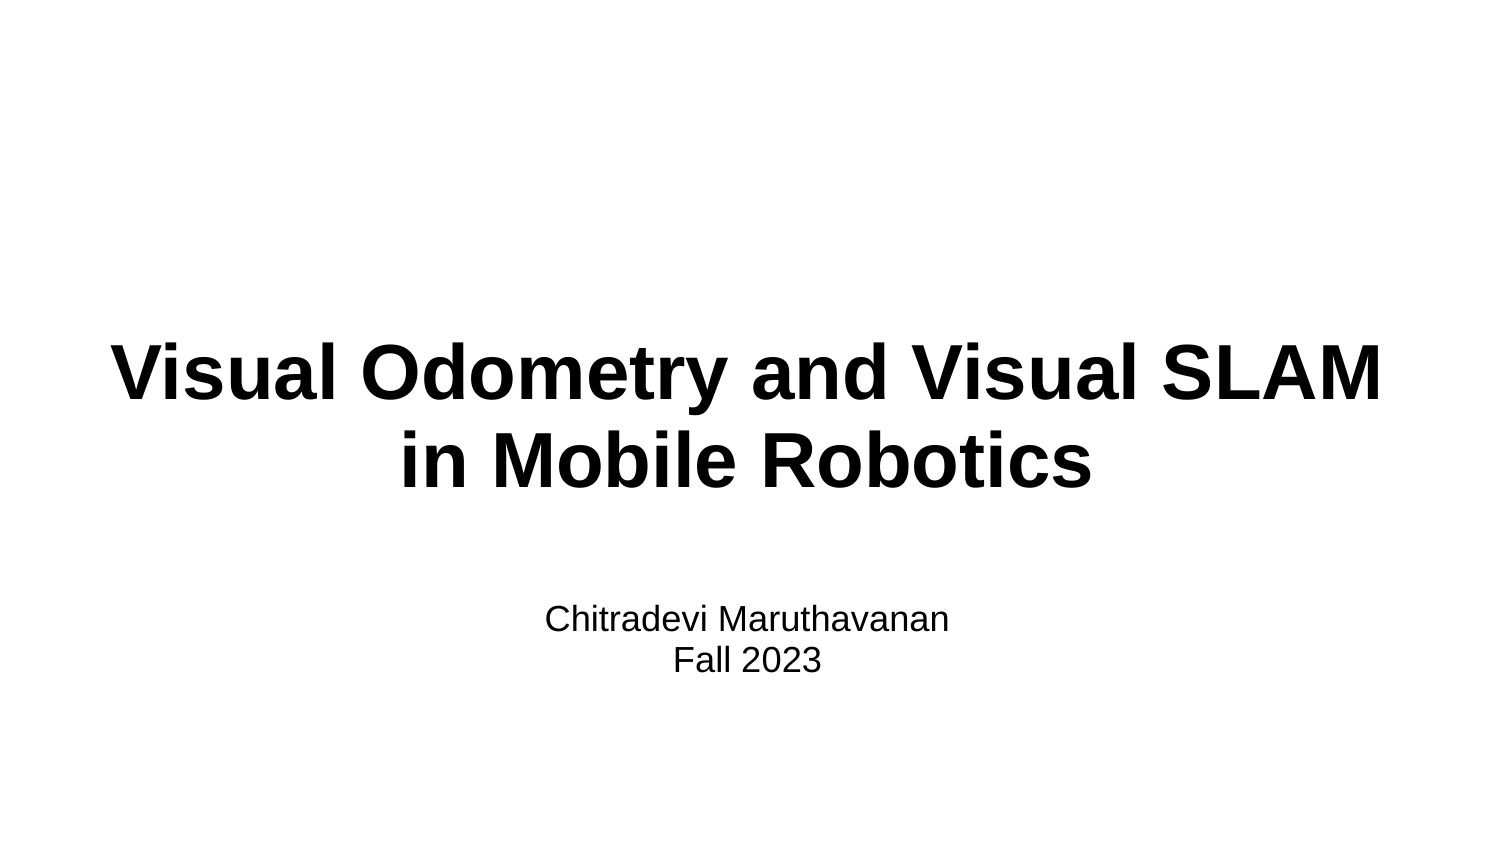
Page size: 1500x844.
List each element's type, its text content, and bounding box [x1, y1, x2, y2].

title Visual Odometry and Visual SLAM in Mobile Robotics Chitradevi Maruthavanan Fall 2023 [52, 139, 1443, 696]
